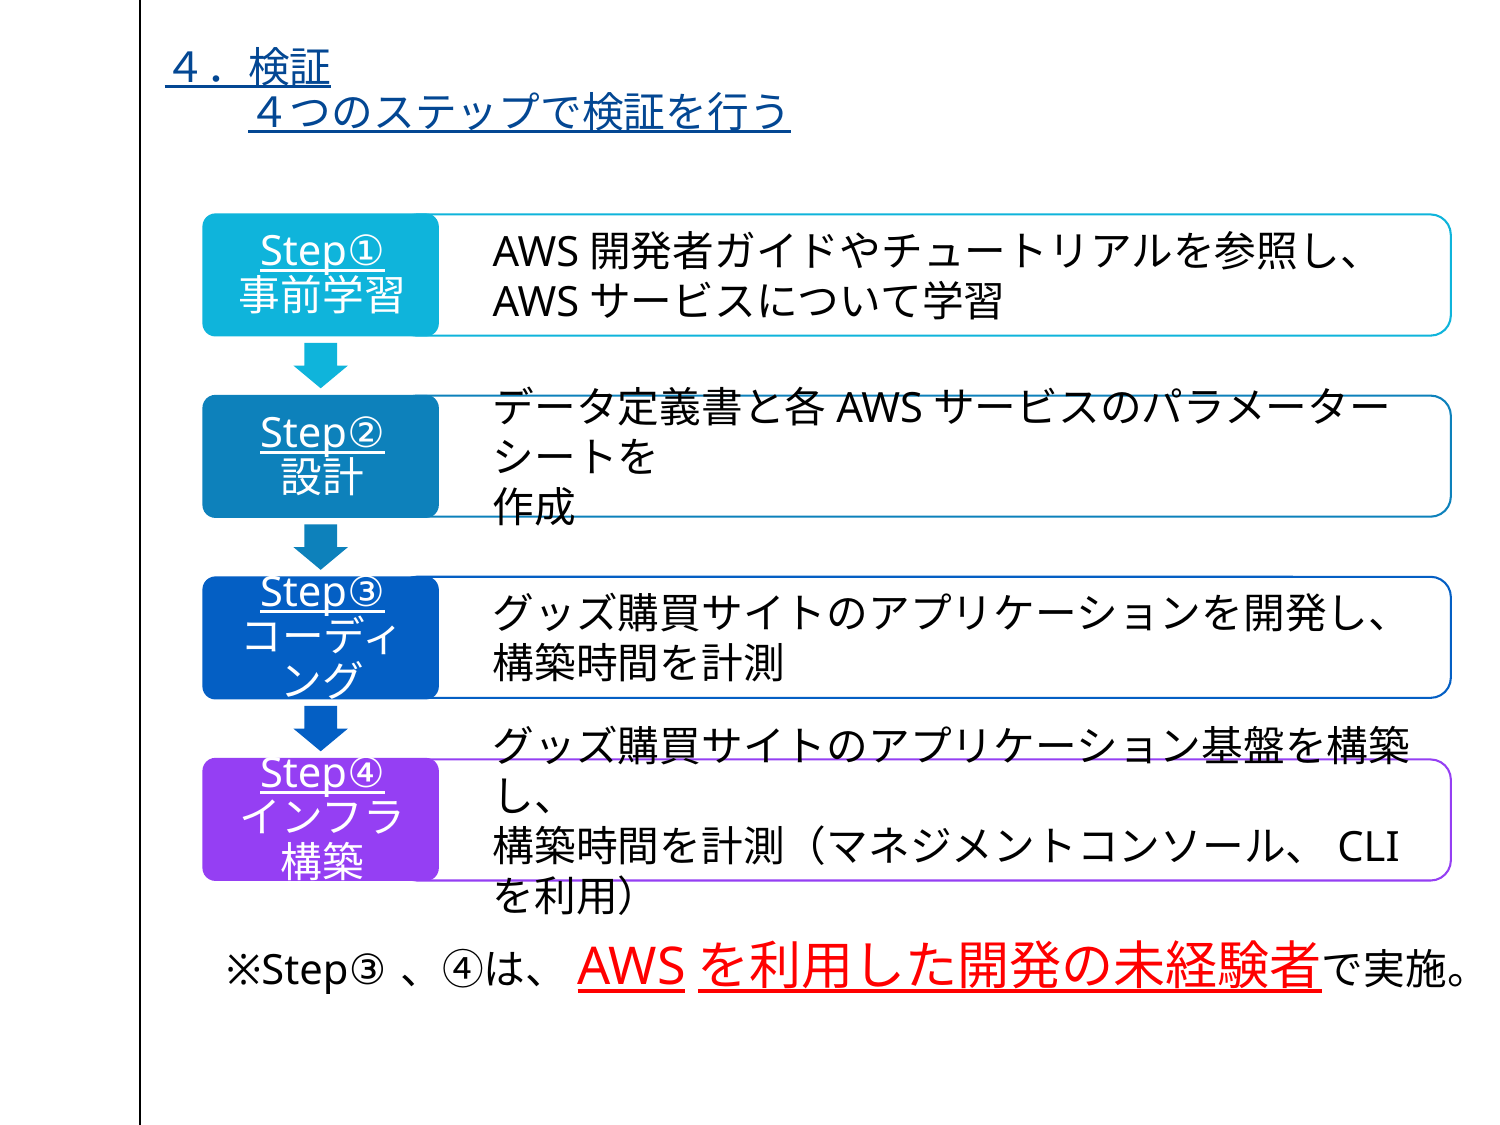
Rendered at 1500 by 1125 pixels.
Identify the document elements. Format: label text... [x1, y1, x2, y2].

list ※Step③、④は、AWSを利用した開発の未経験者で実施。 [226, 925, 1474, 1062]
title ４．検証 ４つのステップで検証を行う [164, 38, 1412, 160]
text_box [111, 213, 1451, 881]
